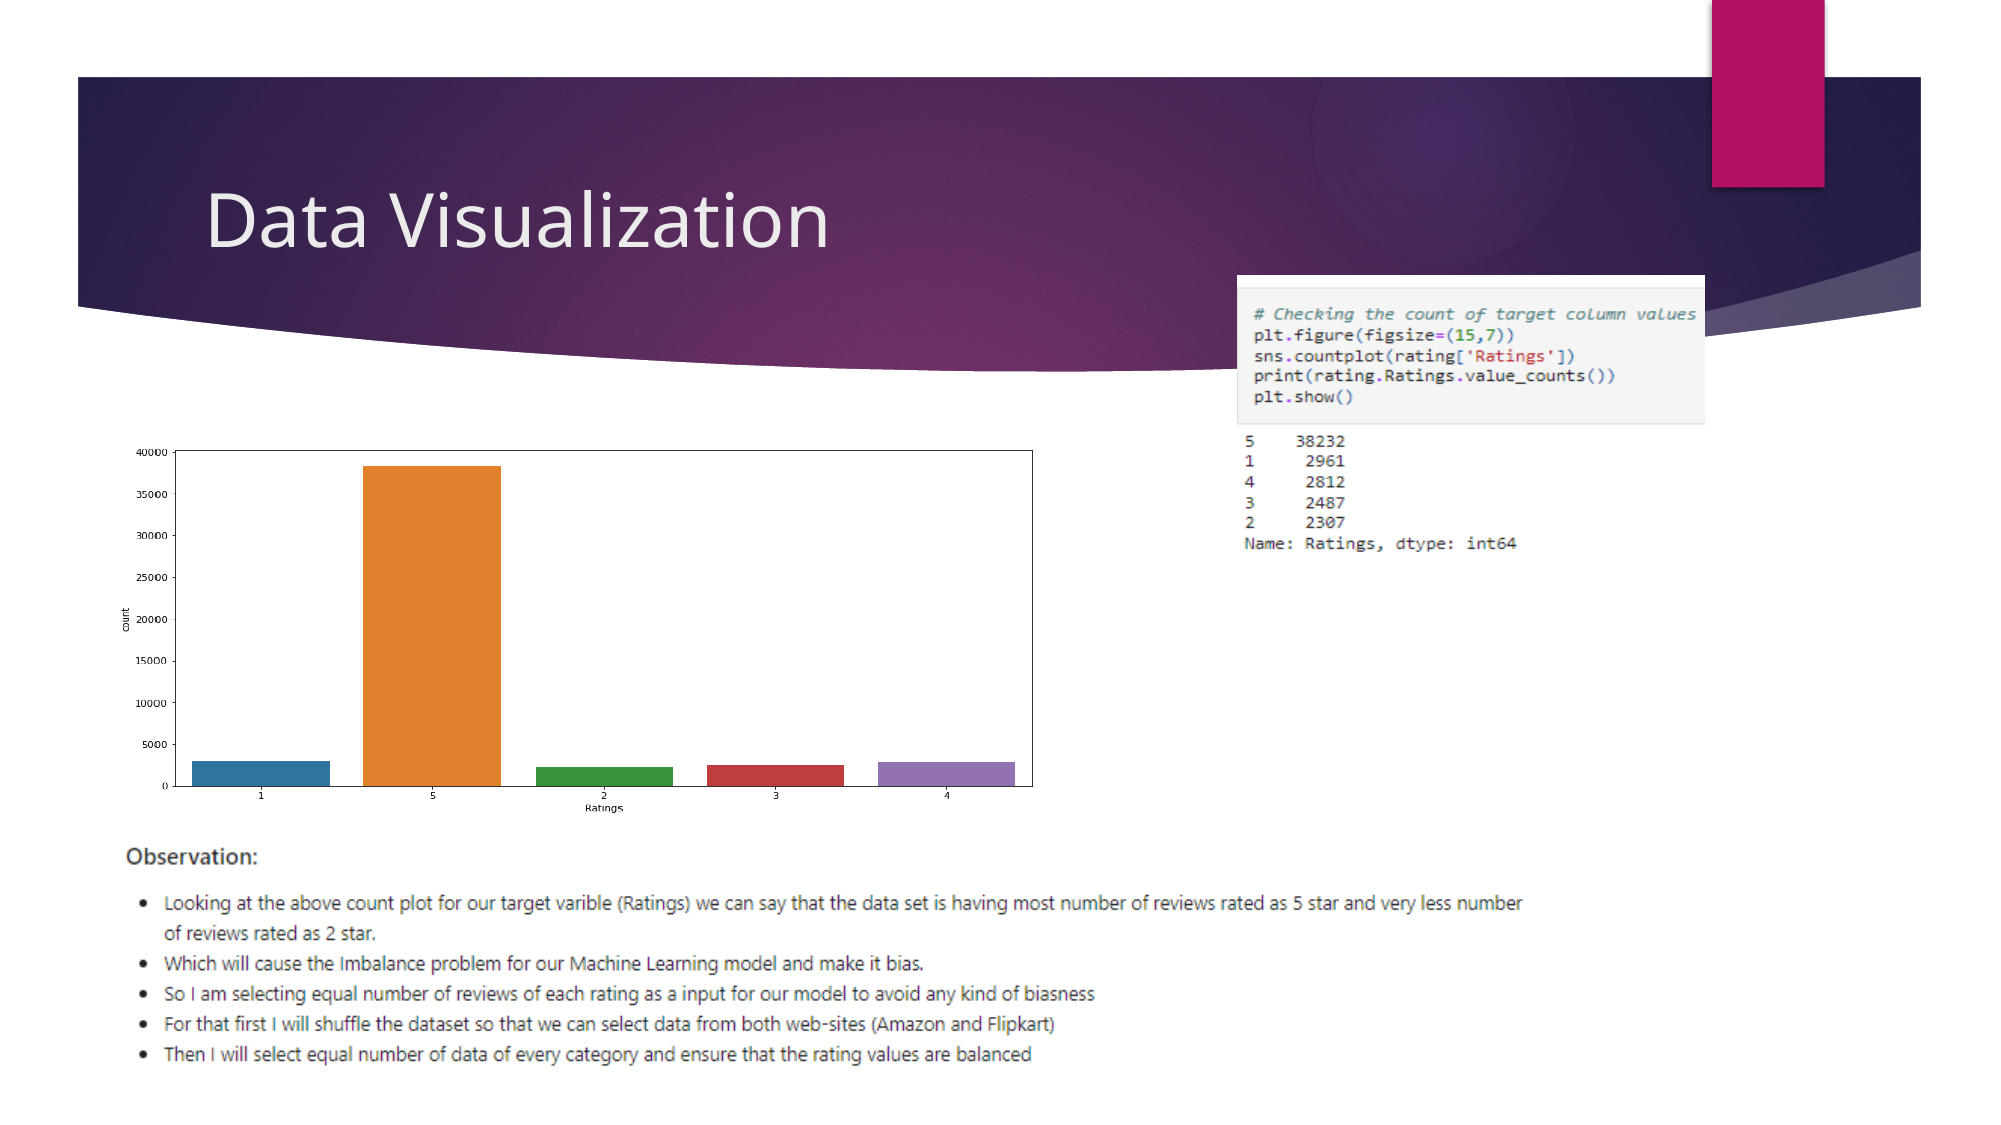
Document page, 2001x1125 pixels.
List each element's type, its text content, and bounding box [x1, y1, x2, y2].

title Data Visualization [189, 159, 1627, 276]
picture [114, 830, 1535, 1079]
picture [114, 442, 1040, 820]
picture [1236, 275, 1705, 559]
